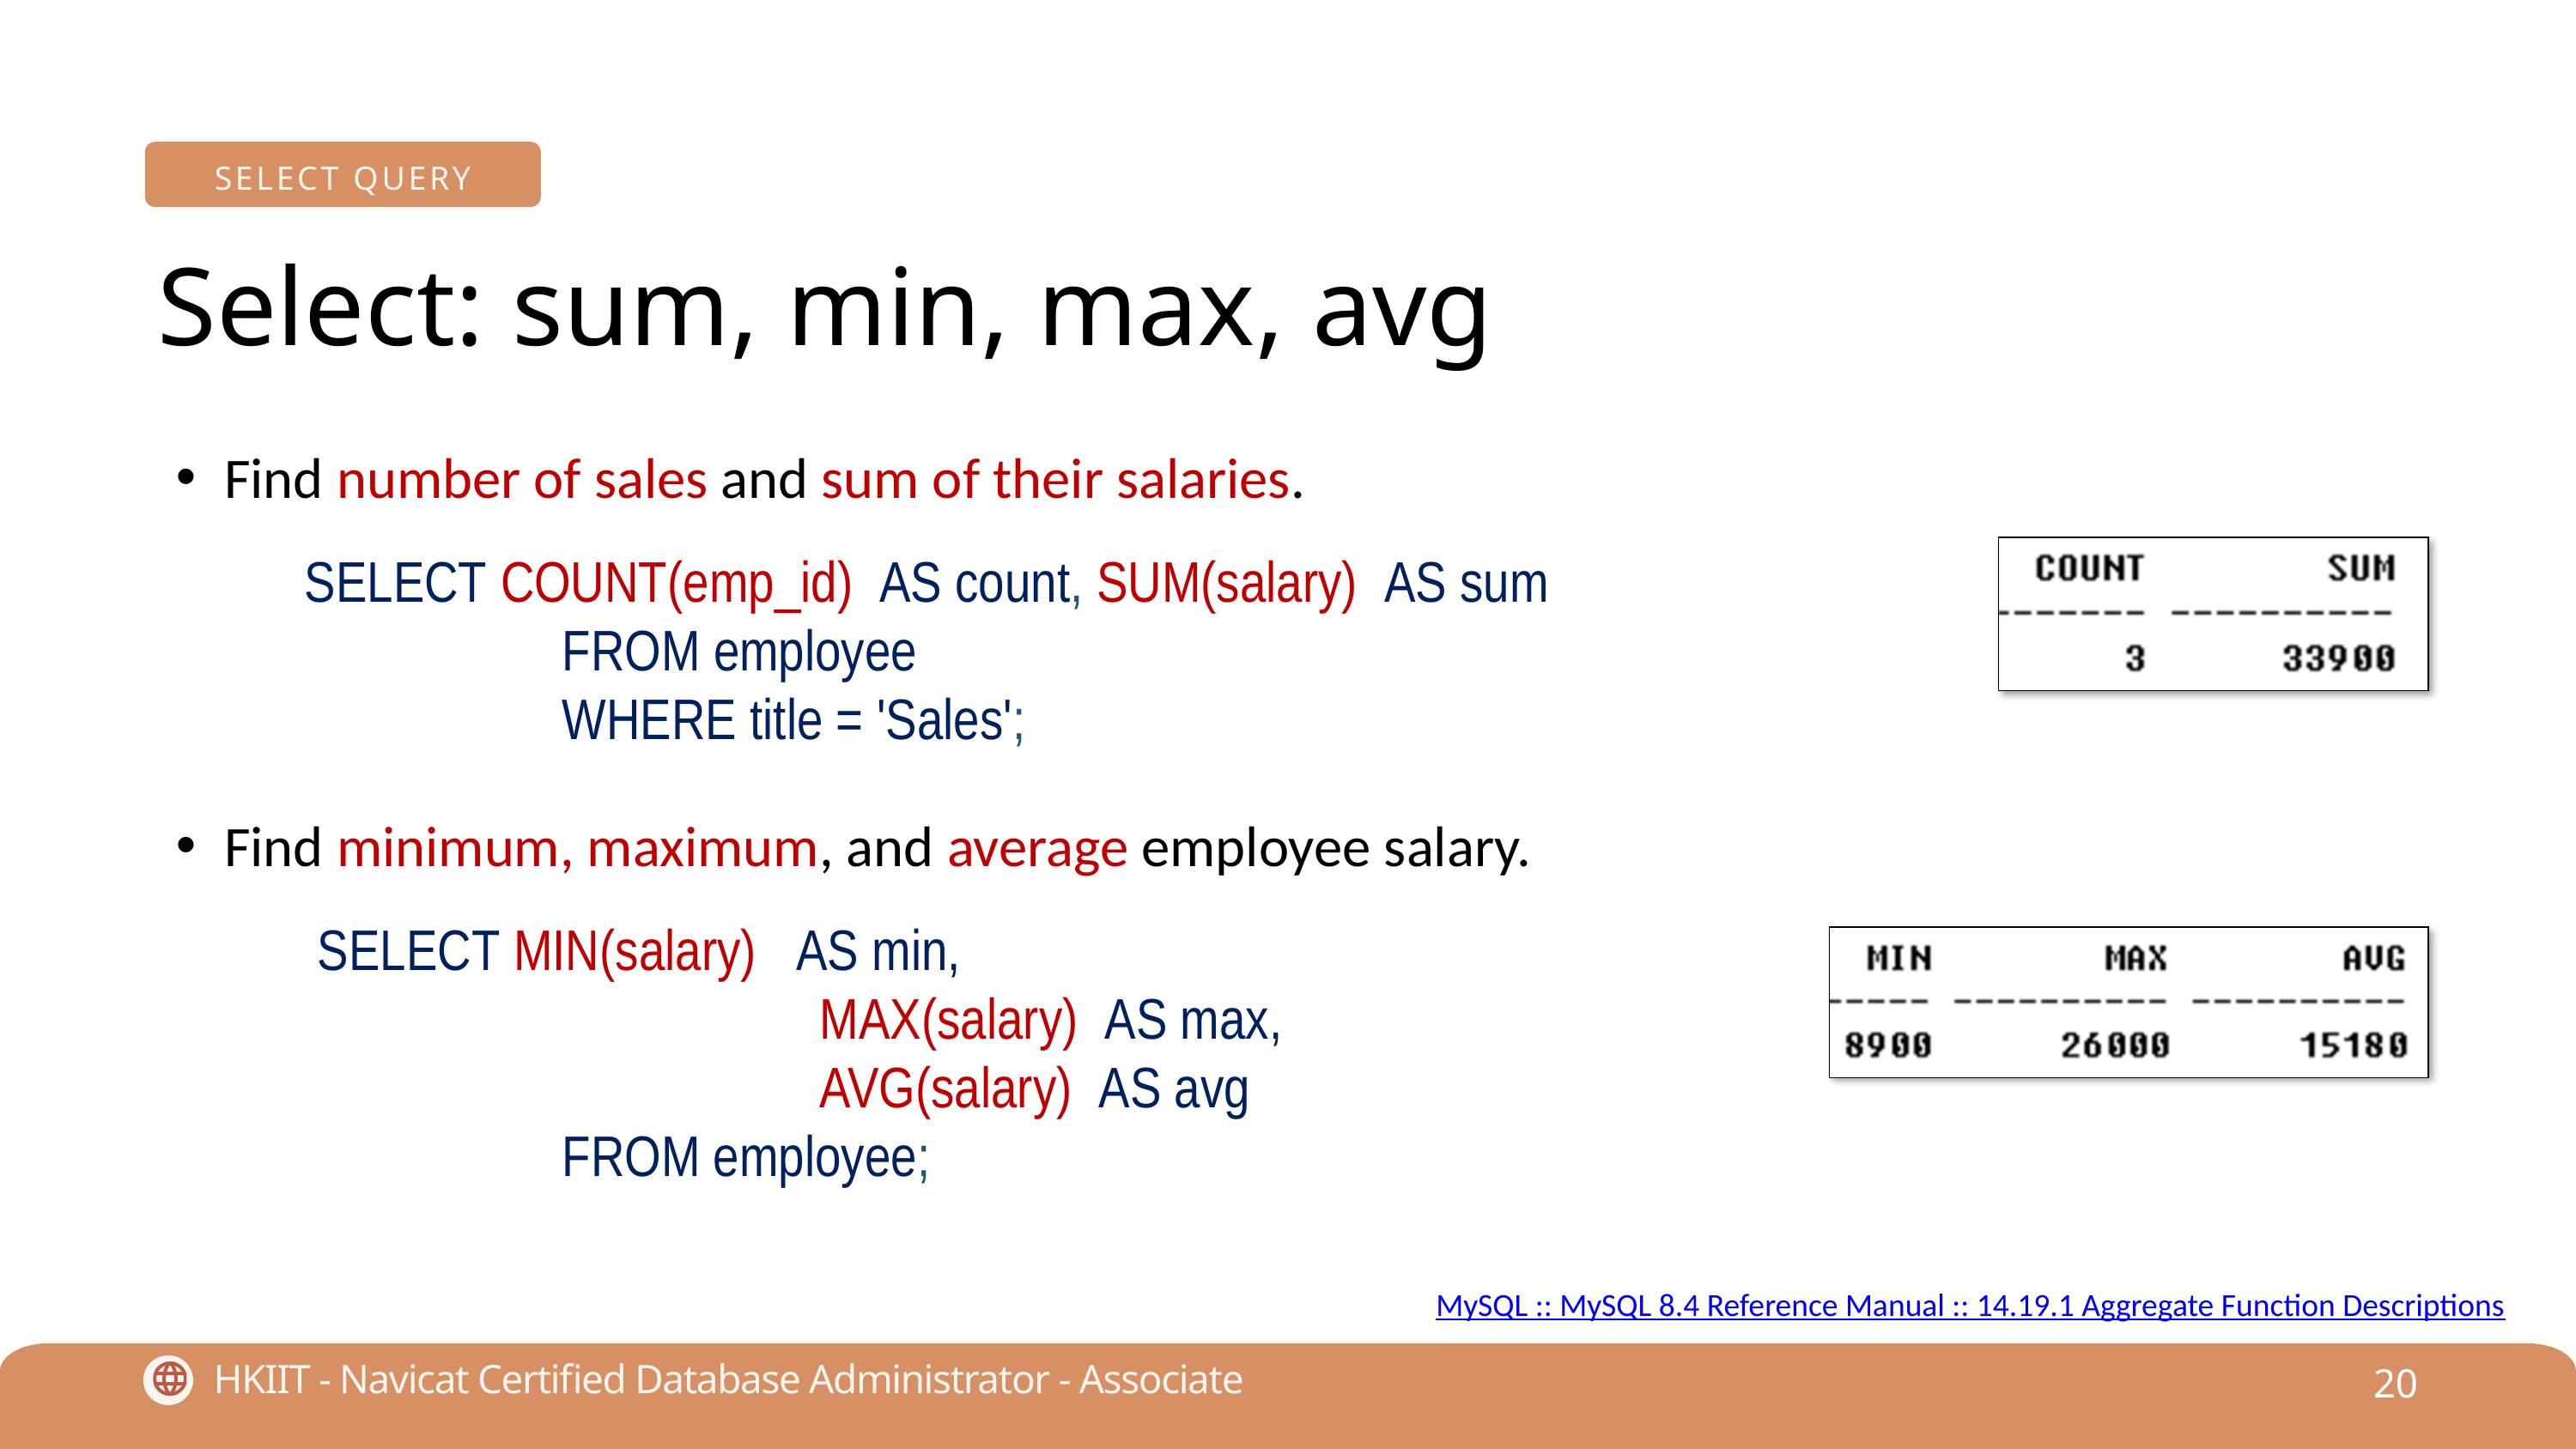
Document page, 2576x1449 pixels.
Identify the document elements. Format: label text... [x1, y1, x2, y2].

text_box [0, 1343, 2576, 1449]
picture [1830, 927, 2428, 1077]
text_box MySQL :: MySQL 8.4 Reference Manual :: 14.19.1 Aggregate Function Descriptions [1230, 1277, 2518, 1330]
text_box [143, 1355, 194, 1406]
text_box Select: sum, min, max, avg [144, 231, 2104, 373]
text_box Find number of sales and sum of their salaries. SELECT COUNT(emp_id) AS count, SUM(salary) AS sum FROM employee WHERE title = 'Sales'; Find minimum, maximum, and average employee salary. SELECT MIN(salary) AS min, MAX(salary) AS max, AVG(salary) AS avg FROM employee; [163, 434, 1926, 1217]
picture [1998, 537, 2428, 691]
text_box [144, 141, 542, 208]
